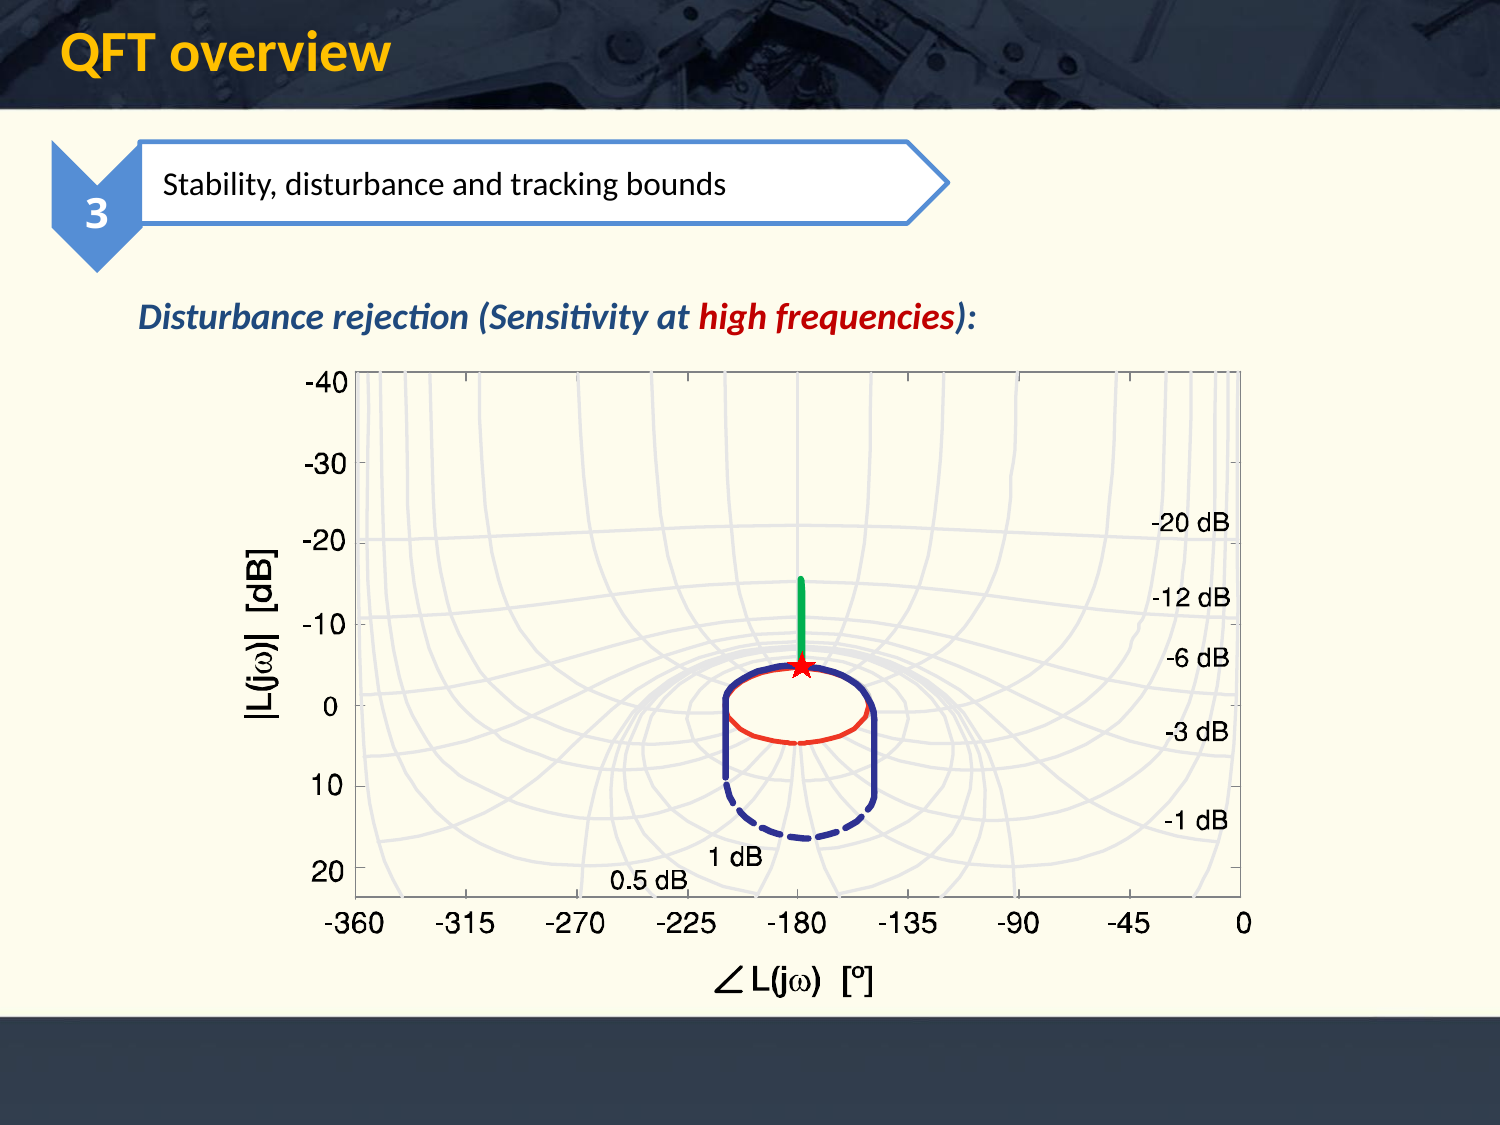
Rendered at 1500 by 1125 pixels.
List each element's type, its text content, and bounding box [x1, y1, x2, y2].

text_box QFT overview [45, 6, 1148, 91]
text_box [51, 139, 949, 274]
picture [0, 0, 1500, 1125]
text_box Disturbance rejection (Sensitivity at high frequencies): [123, 285, 1237, 345]
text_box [783, 572, 821, 683]
